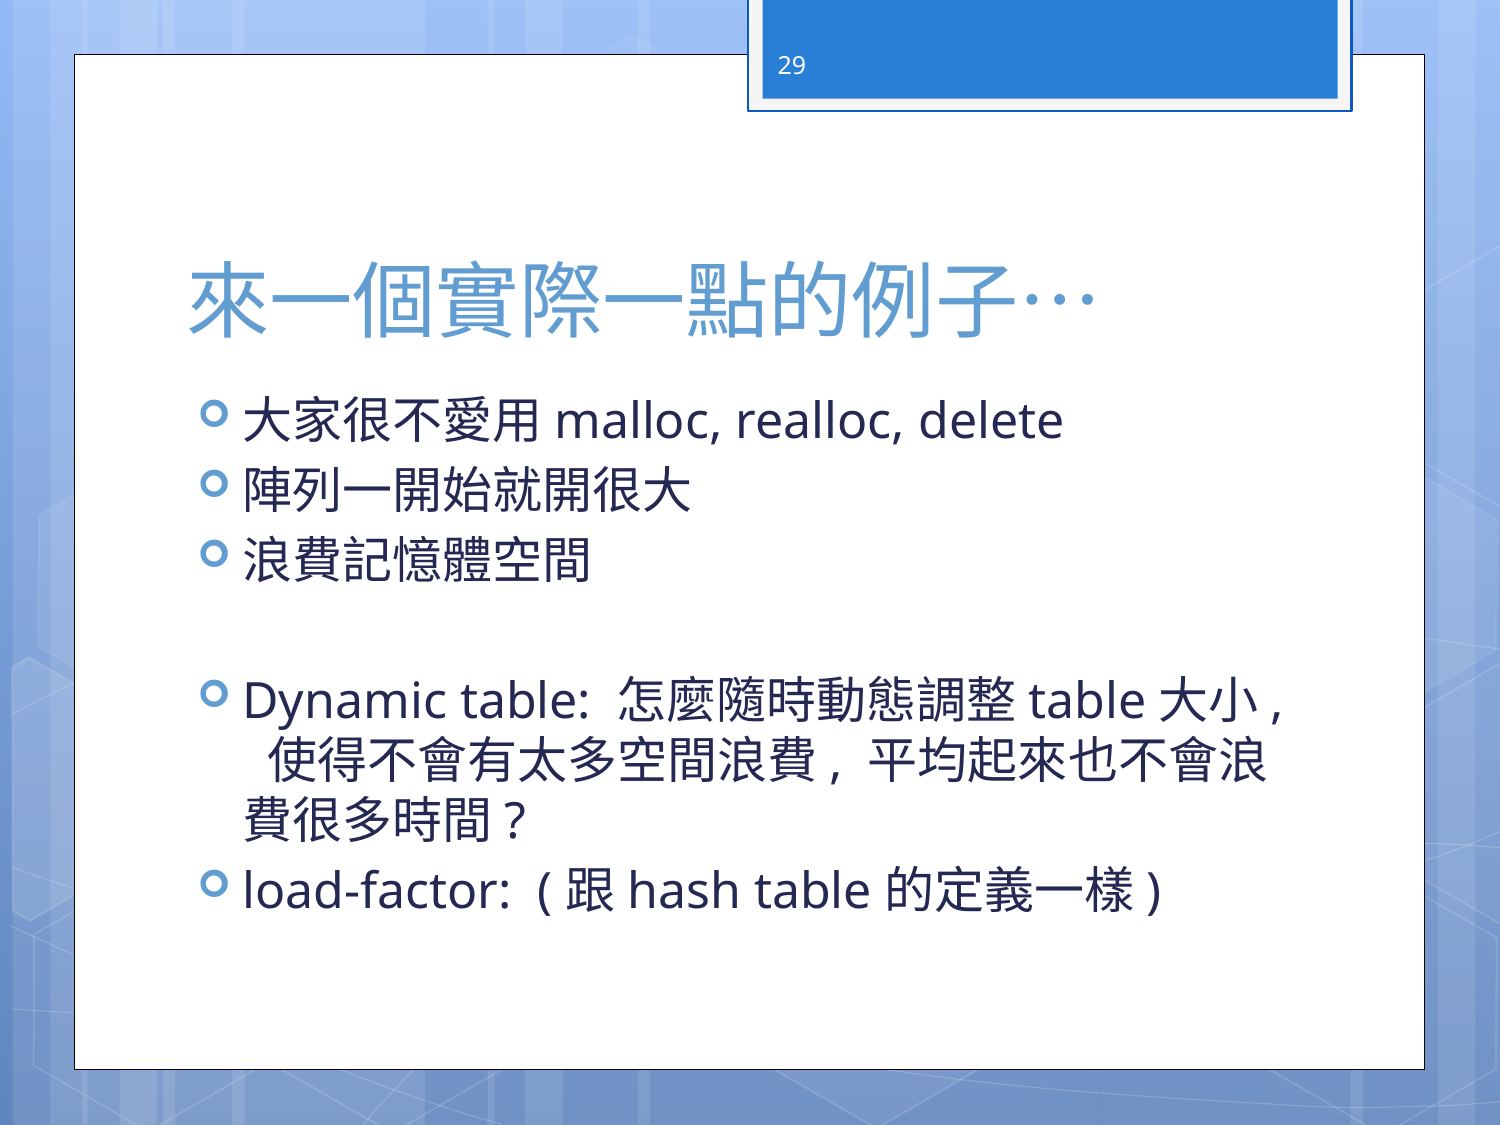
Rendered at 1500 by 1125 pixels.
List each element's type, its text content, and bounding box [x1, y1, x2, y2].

title 來一個實際一點的例子… [171, 168, 1324, 357]
slide_number 29 [762, 36, 982, 97]
